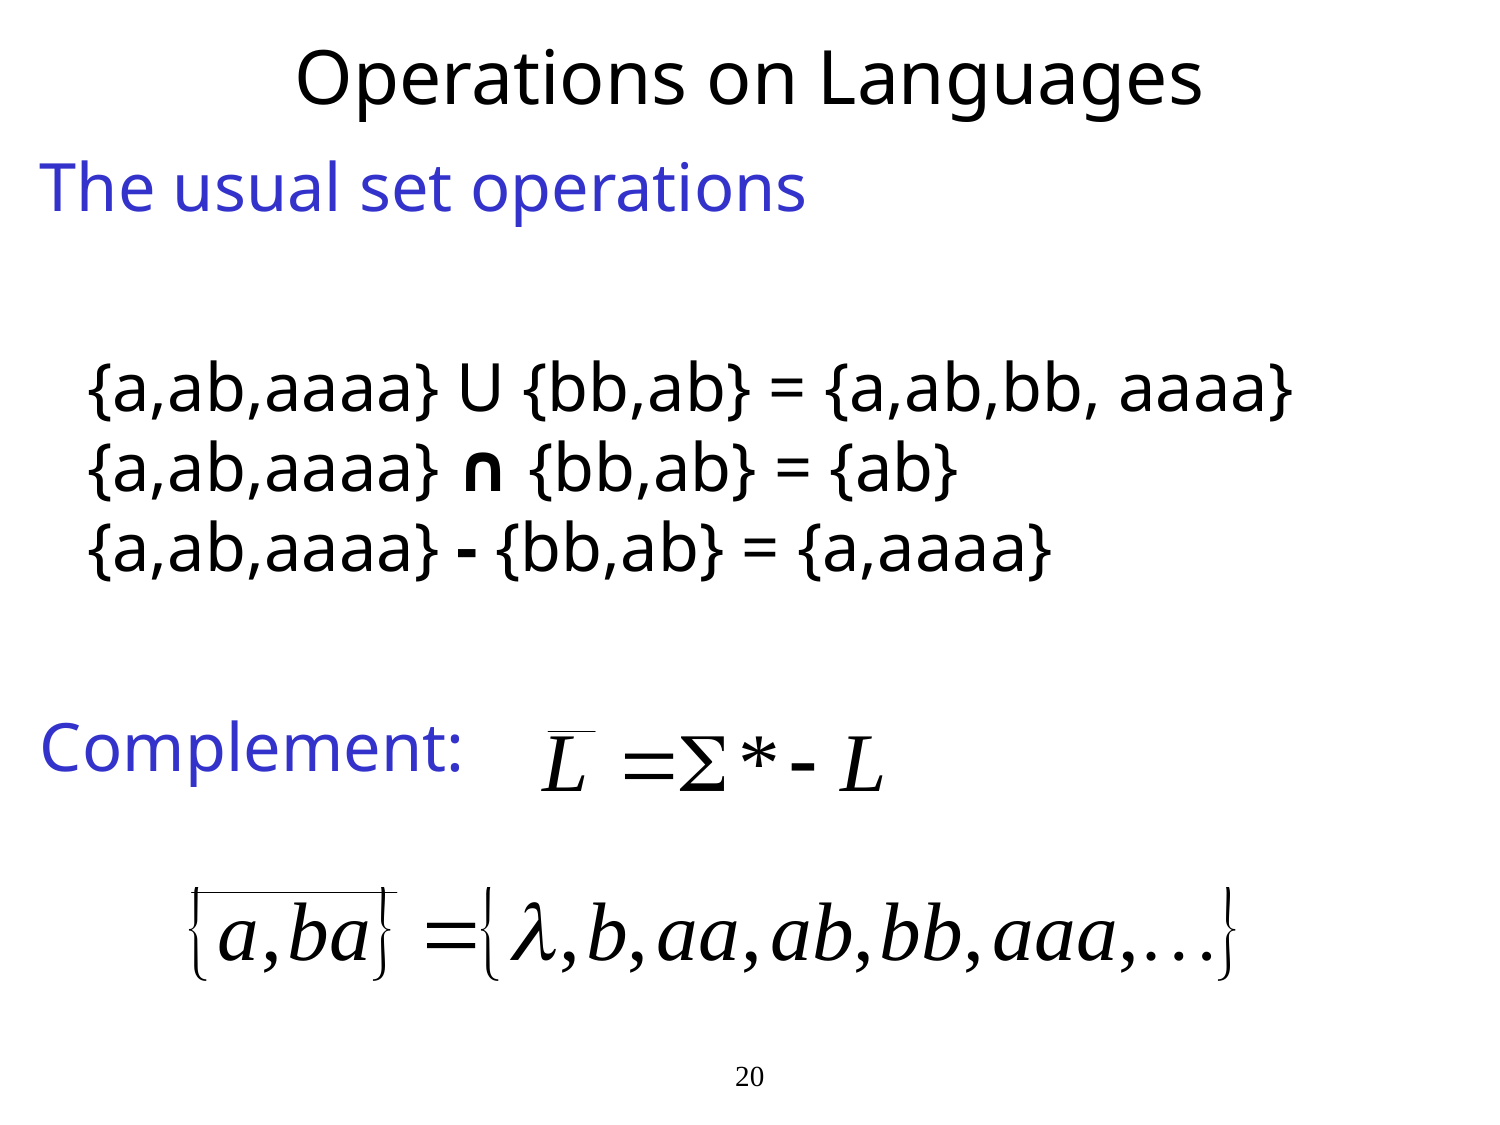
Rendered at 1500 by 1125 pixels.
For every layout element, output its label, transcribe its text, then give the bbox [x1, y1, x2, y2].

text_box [187, 887, 1247, 983]
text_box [537, 724, 890, 796]
text_box {a,ab,aaaa} U {bb,ab} = {a,ab,bb, aaaa} {a,ab,aaaa} ∩ {bb,ab} = {ab} {a,ab,aaaa} - {bb,ab} = {a,aaaa} [72, 337, 1327, 592]
title Operations on Languages [24, 24, 1475, 125]
list The usual set operations Complement: [24, 137, 1475, 1038]
slide_number 20 [512, 1050, 988, 1100]
